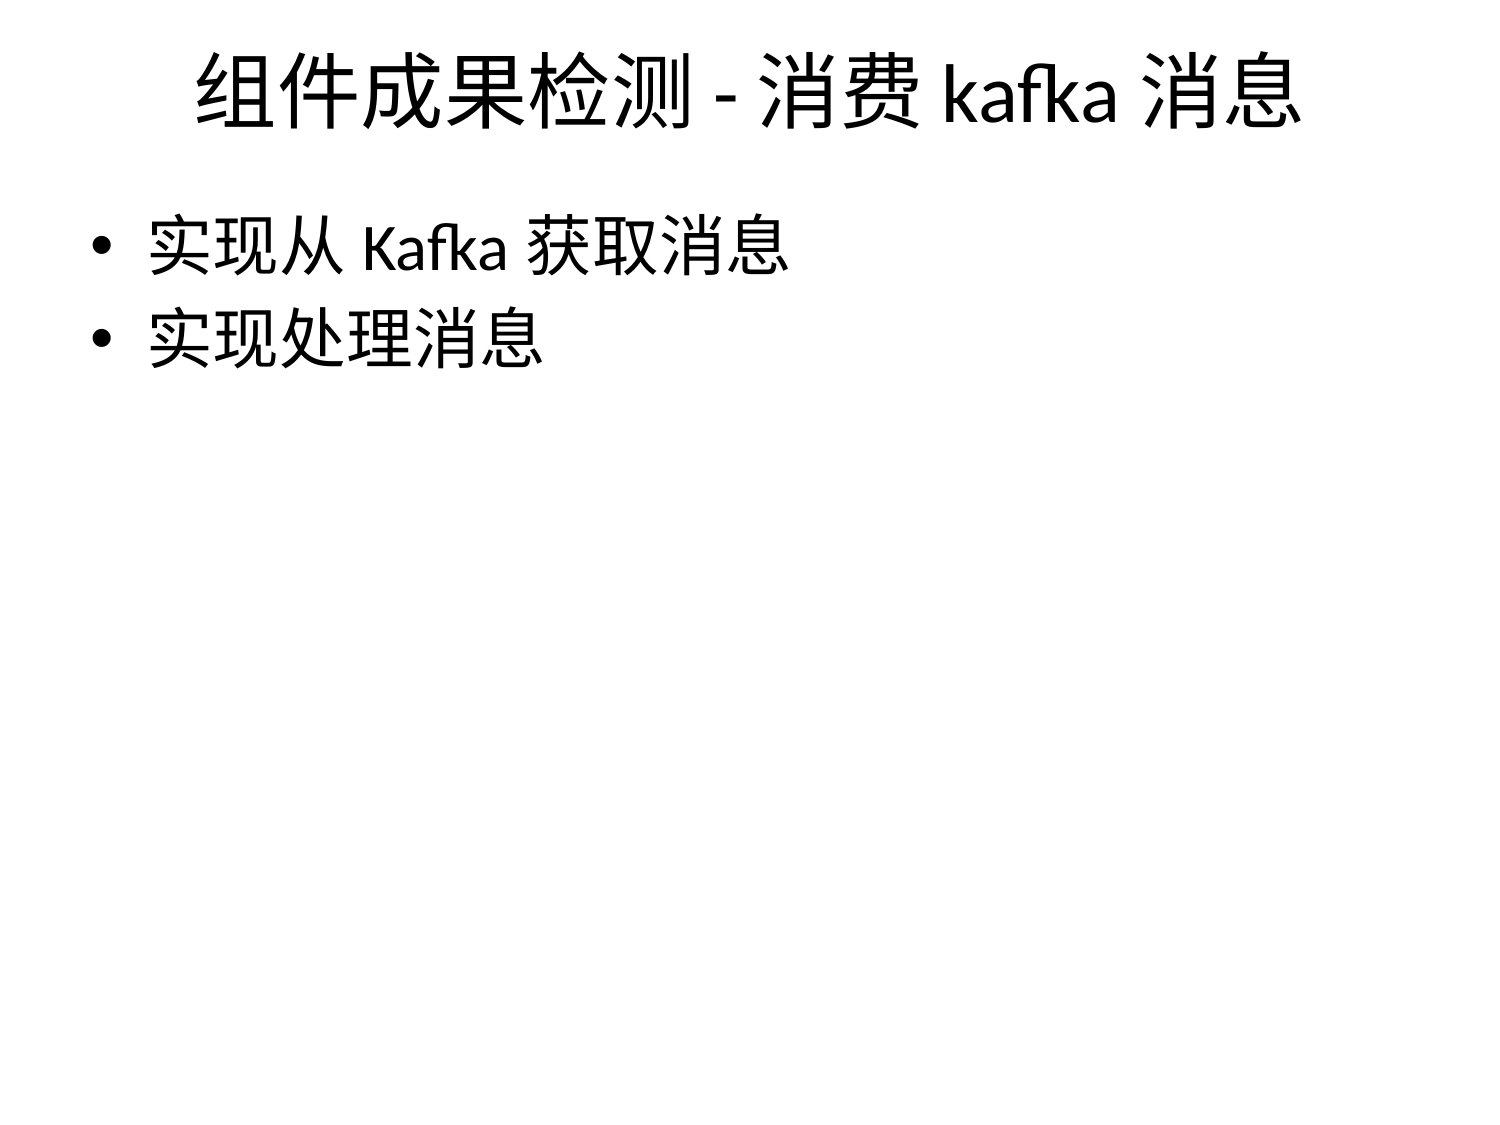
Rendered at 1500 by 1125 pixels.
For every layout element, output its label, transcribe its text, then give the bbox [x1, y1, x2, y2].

title 组件成果检测-消费kafka消息 [75, 30, 1425, 147]
list 实现从Kafka获取消息 实现处理消息 [75, 196, 1425, 1059]
